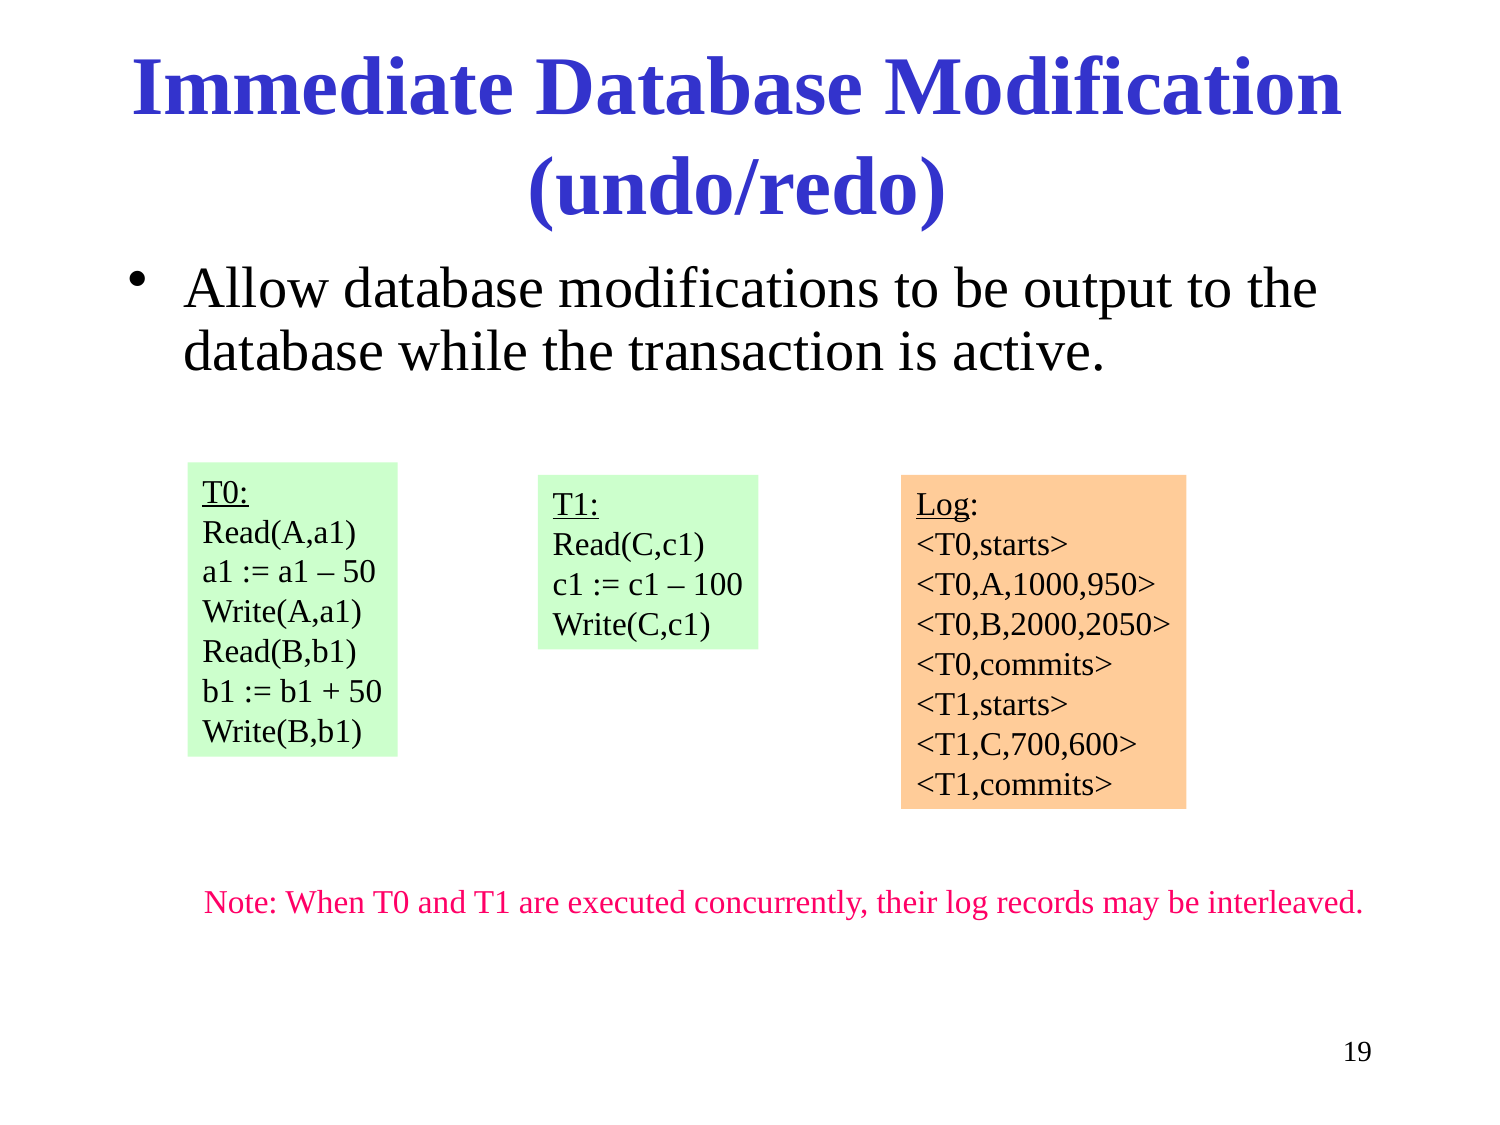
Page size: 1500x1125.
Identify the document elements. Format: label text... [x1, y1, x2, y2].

text_box Log: <T0,starts> <T0,A,1000,950> <T0,B,2000,2050> <T0,commits> <T1,starts> <T1,C,700,600> <T1,commits> [901, 474, 1187, 809]
text_box T0: Read(A,a1) a1 := a1 – 50 Write(A,a1) Read(B,b1) b1 := b1 + 50 Write(B,b1) [187, 462, 398, 757]
text_box Note: When T0 and T1 are executed concurrently, their log records may be interleaved. [189, 872, 1381, 928]
title Immediate Database Modification (undo/redo) [99, 37, 1376, 226]
slide_number 19 [1074, 1024, 1388, 1101]
text_box T1: Read(C,c1) c1 := c1 – 100 Write(C,c1) [537, 474, 759, 650]
list Allow database modifications to be output to the database while the transaction is active. [112, 249, 1388, 400]
